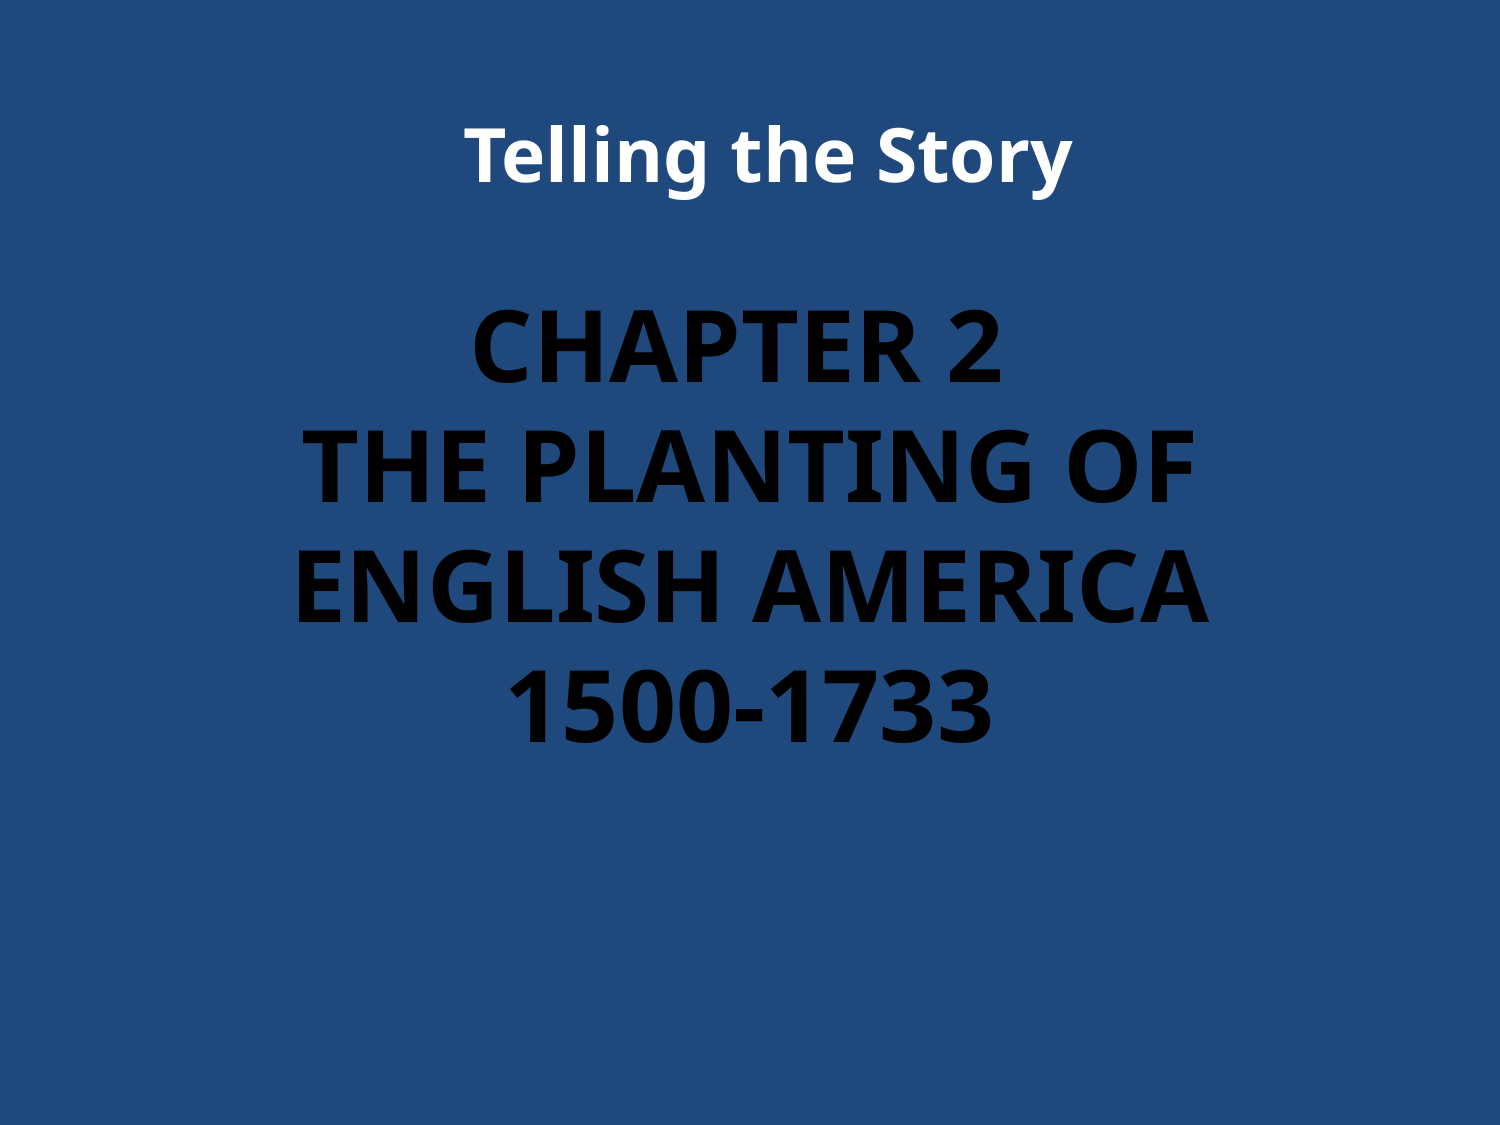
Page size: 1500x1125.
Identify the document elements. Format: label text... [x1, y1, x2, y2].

subtitle Telling the Story [237, 99, 1300, 275]
title Chapter 2 THE PLANTING OF ENGLISH AMERICA 1500-1733 [62, 162, 1438, 763]
